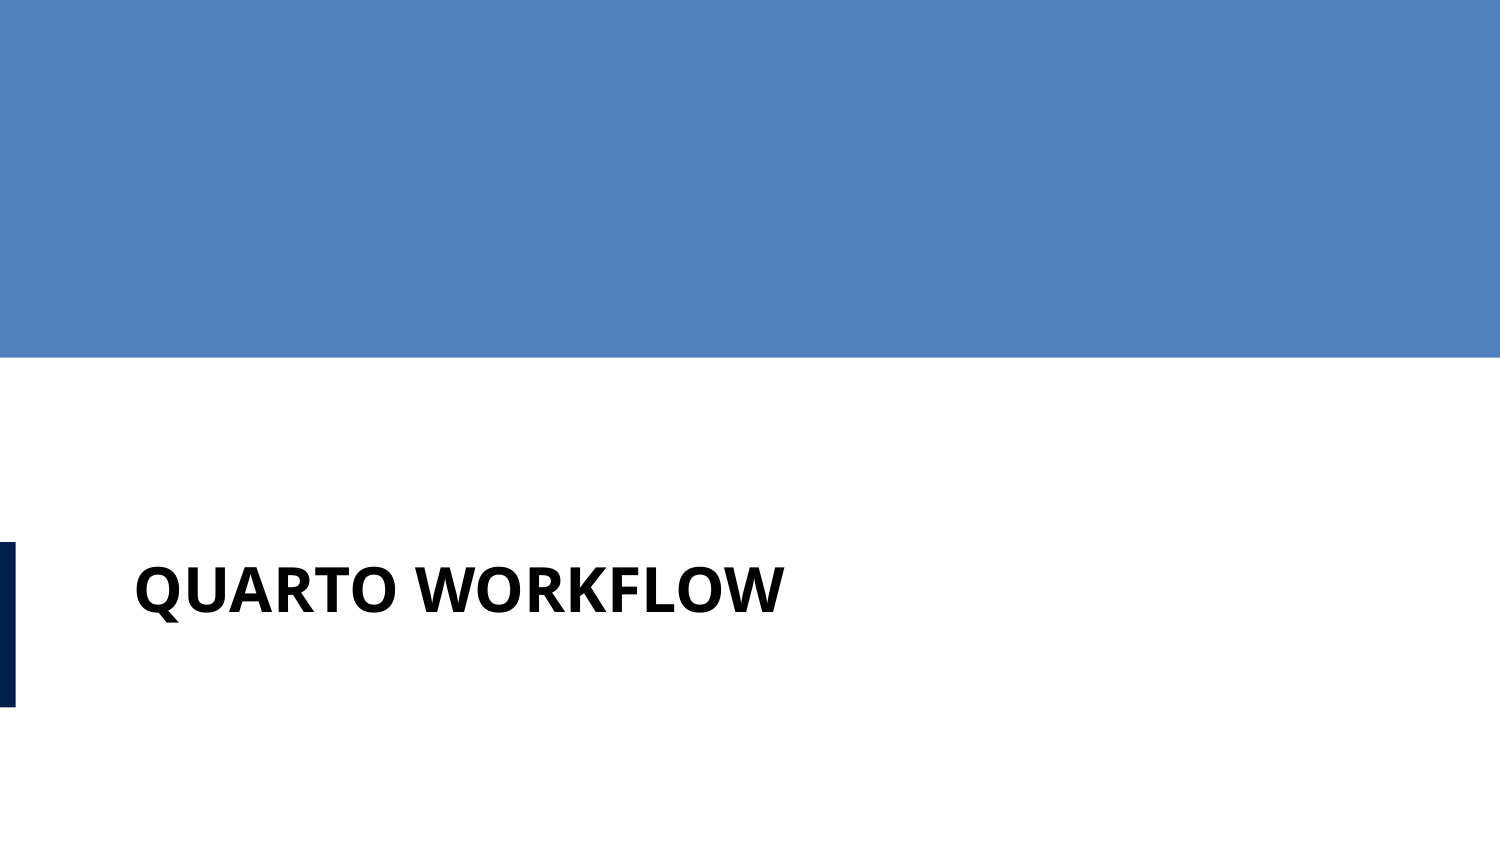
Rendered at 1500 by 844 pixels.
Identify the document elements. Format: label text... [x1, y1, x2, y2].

title Quarto workflow [118, 542, 1394, 710]
